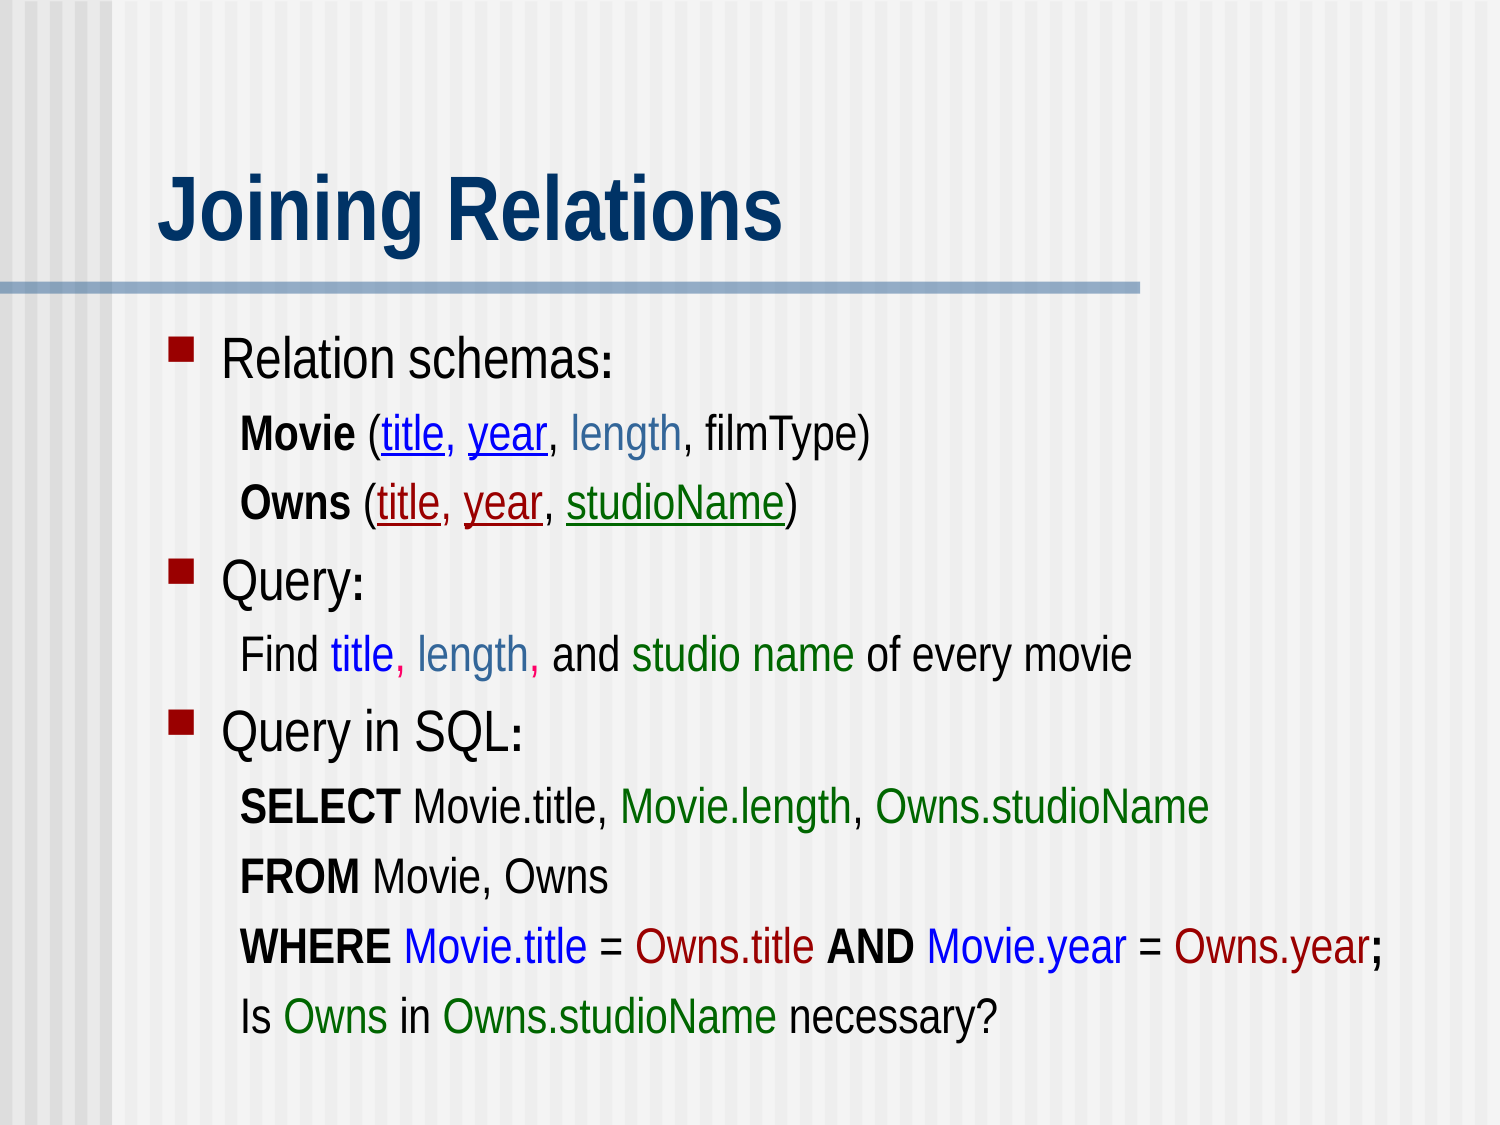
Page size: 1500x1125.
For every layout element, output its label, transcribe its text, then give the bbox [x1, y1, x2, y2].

list Relation schemas: Movie (title, year, length, filmType) Owns (title, year, studioName) Query: Find title, length, and studio name of every movie Query in SQL: SELECT Movie.title, Movie.length, Owns.studioName FROM Movie, Owns WHERE Movie.title = Owns.title AND Movie.year = Owns.year; Is Owns in Owns.studioName necessary? [149, 312, 1481, 1125]
title Joining Relations [142, 141, 1482, 267]
